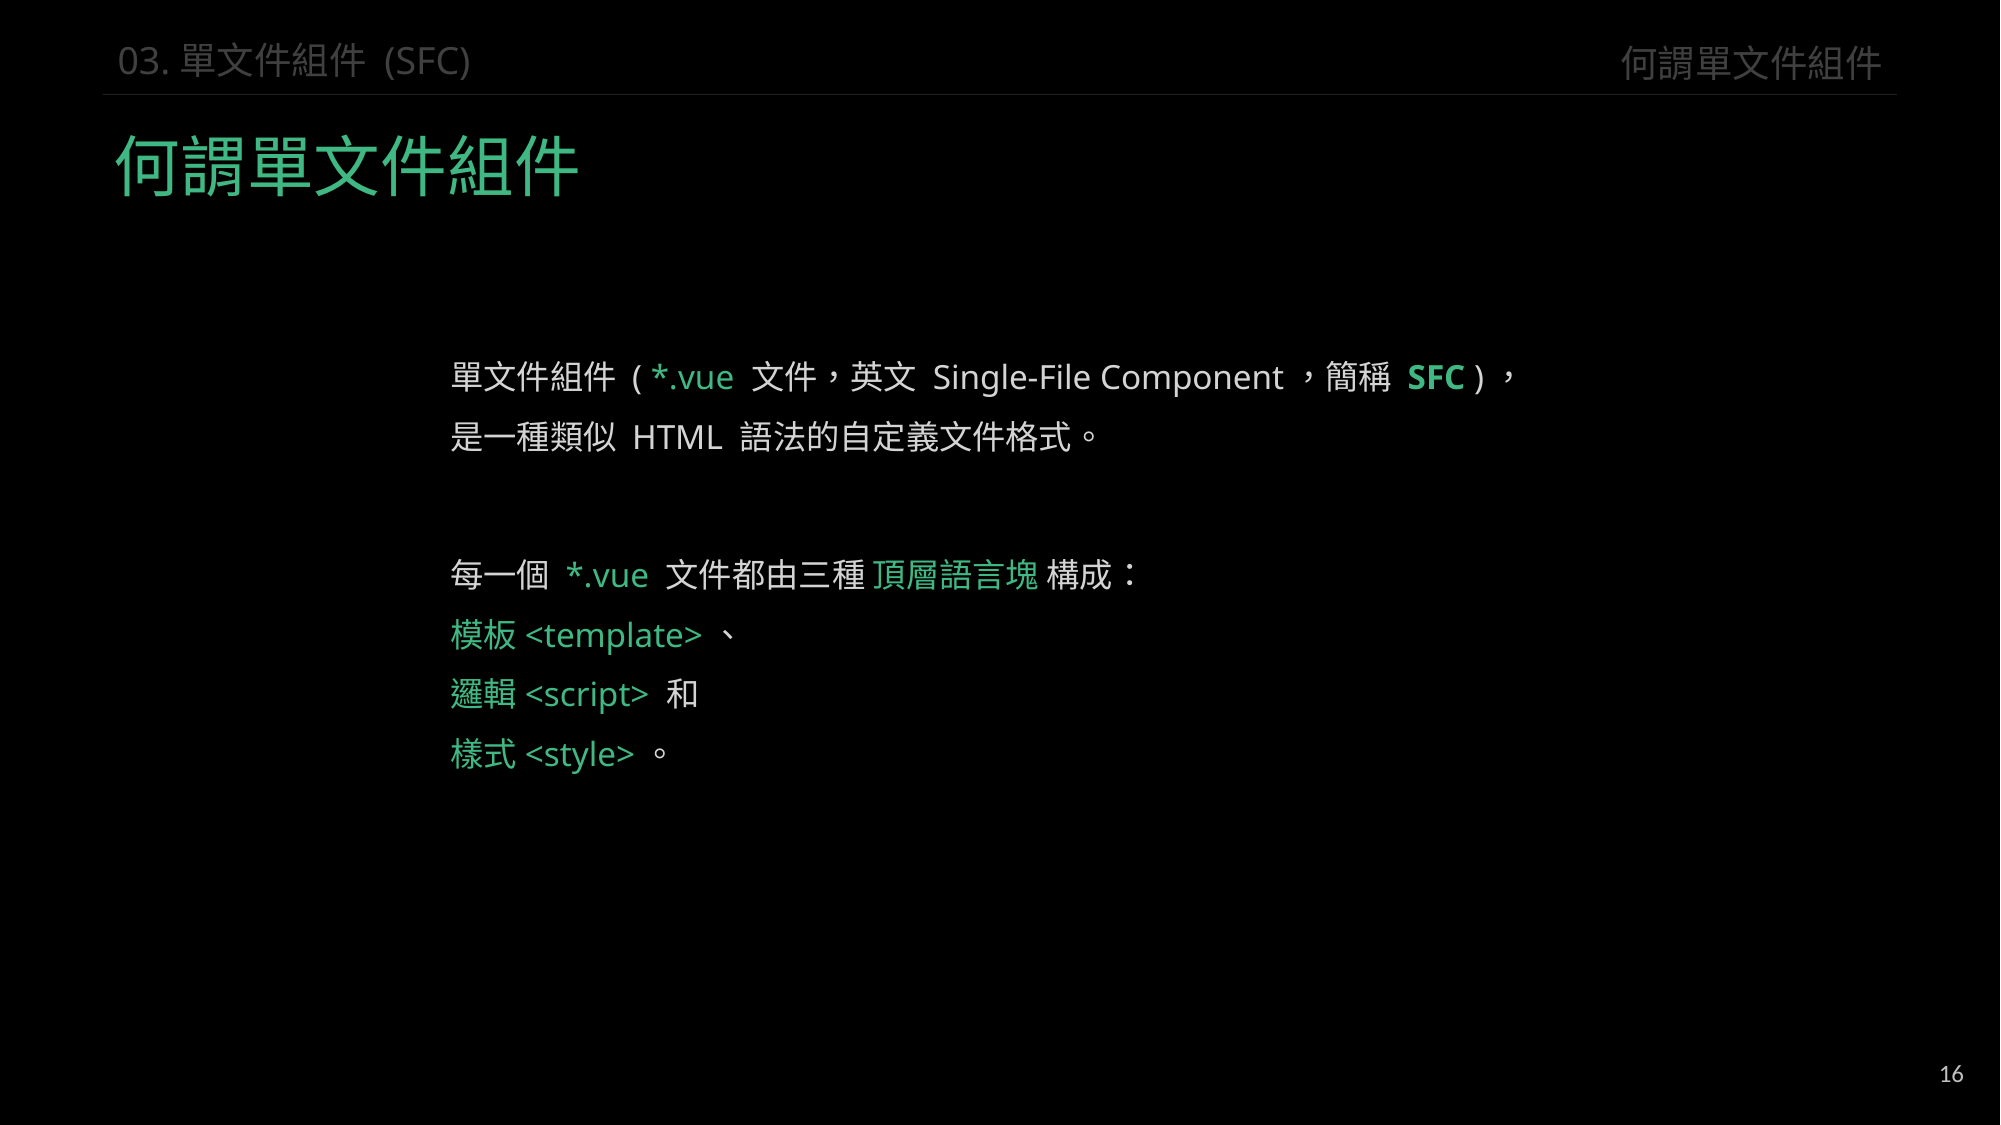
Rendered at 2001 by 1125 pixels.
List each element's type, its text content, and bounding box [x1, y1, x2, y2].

text_box 單文件組件 ( *.vue 文件，英文 Single-File Component，簡稱 SFC )， 是一種類似 HTML 語法的自定義文件格式。 [435, 329, 1603, 464]
text_box 何謂單文件組件 [98, 77, 1701, 212]
text_box 每一個 *.vue 文件都由三種 頂層語言塊 構成： 模板<template>、 邏輯<script> 和 樣式<style>。 [435, 526, 1436, 781]
slide_number 16 [1529, 1042, 1980, 1103]
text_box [102, 32, 1898, 95]
